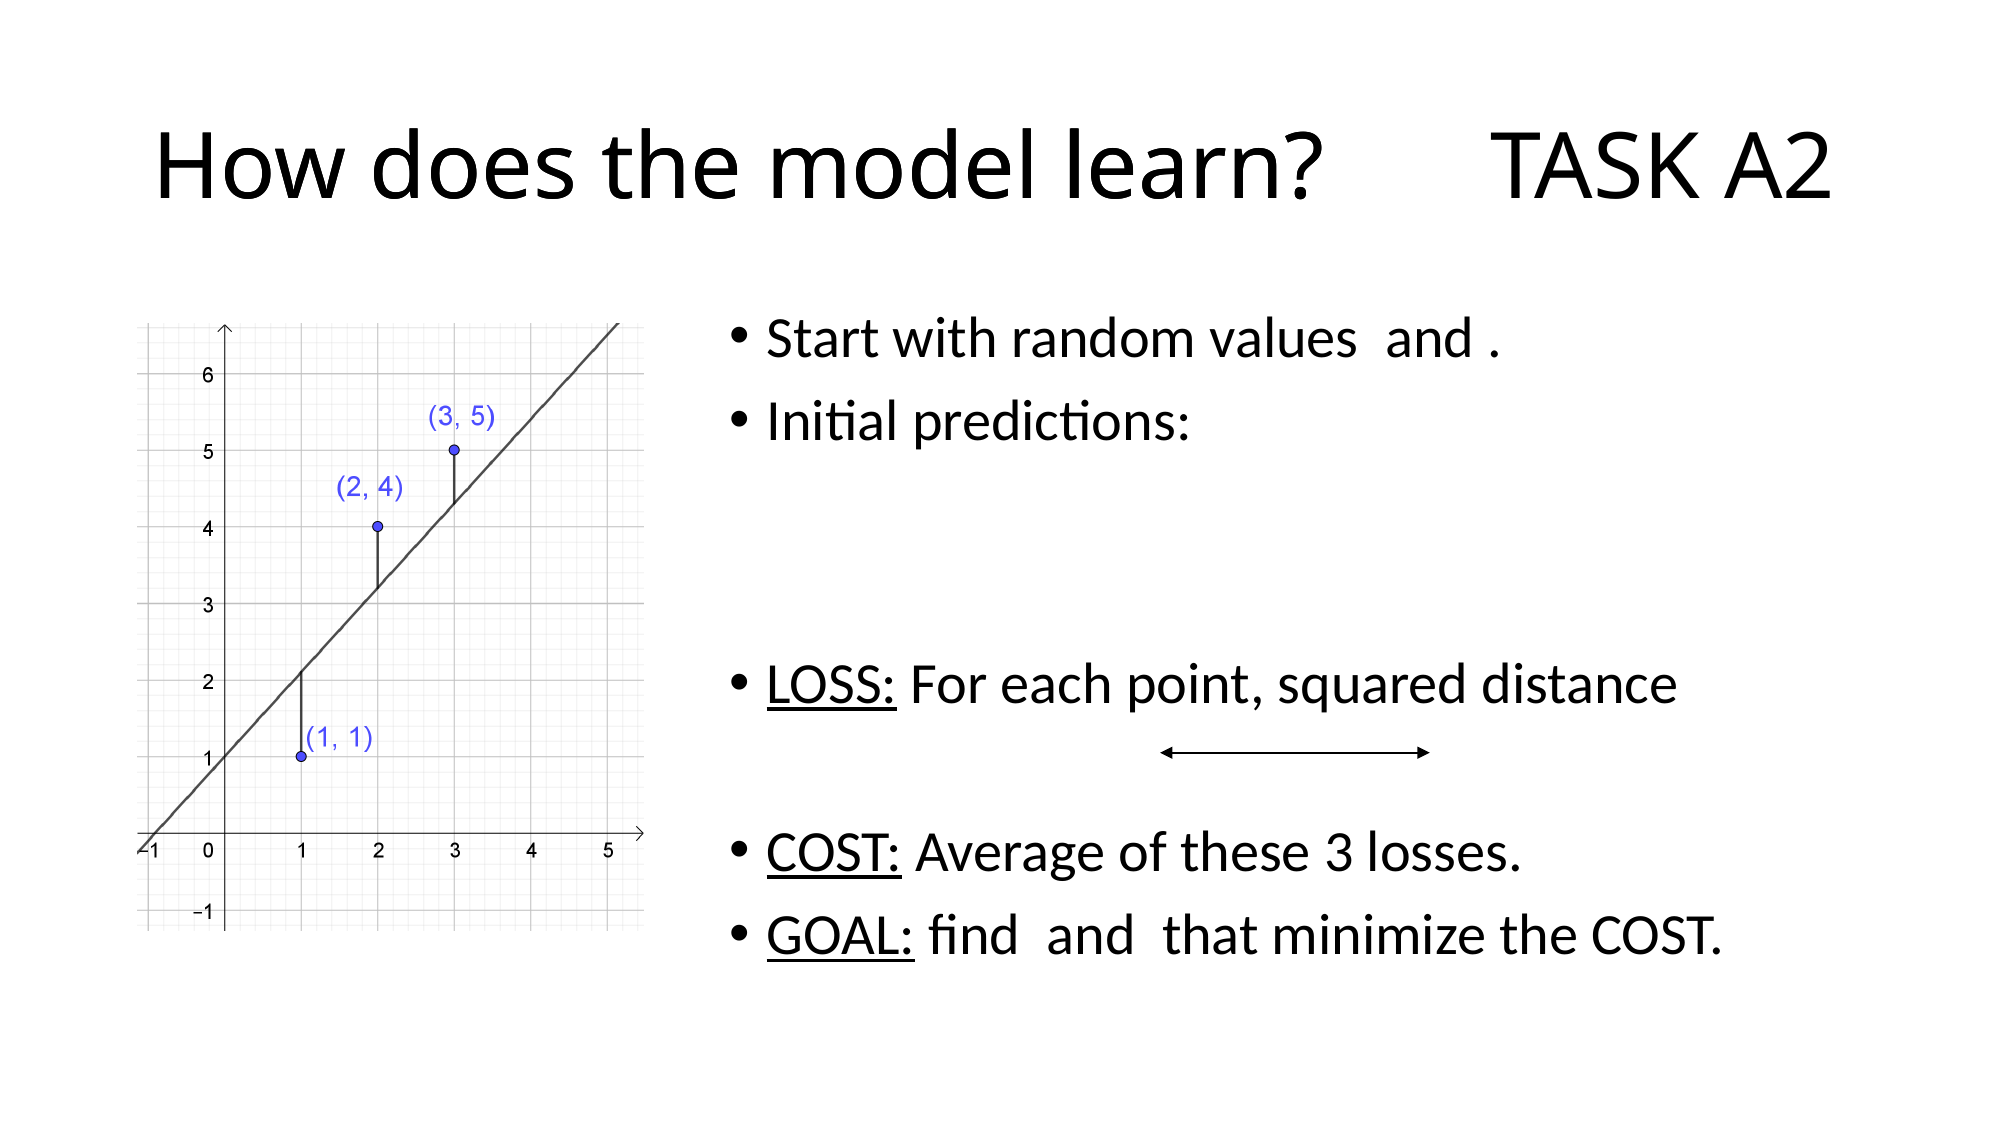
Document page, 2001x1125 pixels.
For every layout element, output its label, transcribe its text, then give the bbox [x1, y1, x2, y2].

picture [137, 323, 644, 931]
text_box How does the model learn? TASK A2 [137, 59, 1863, 278]
